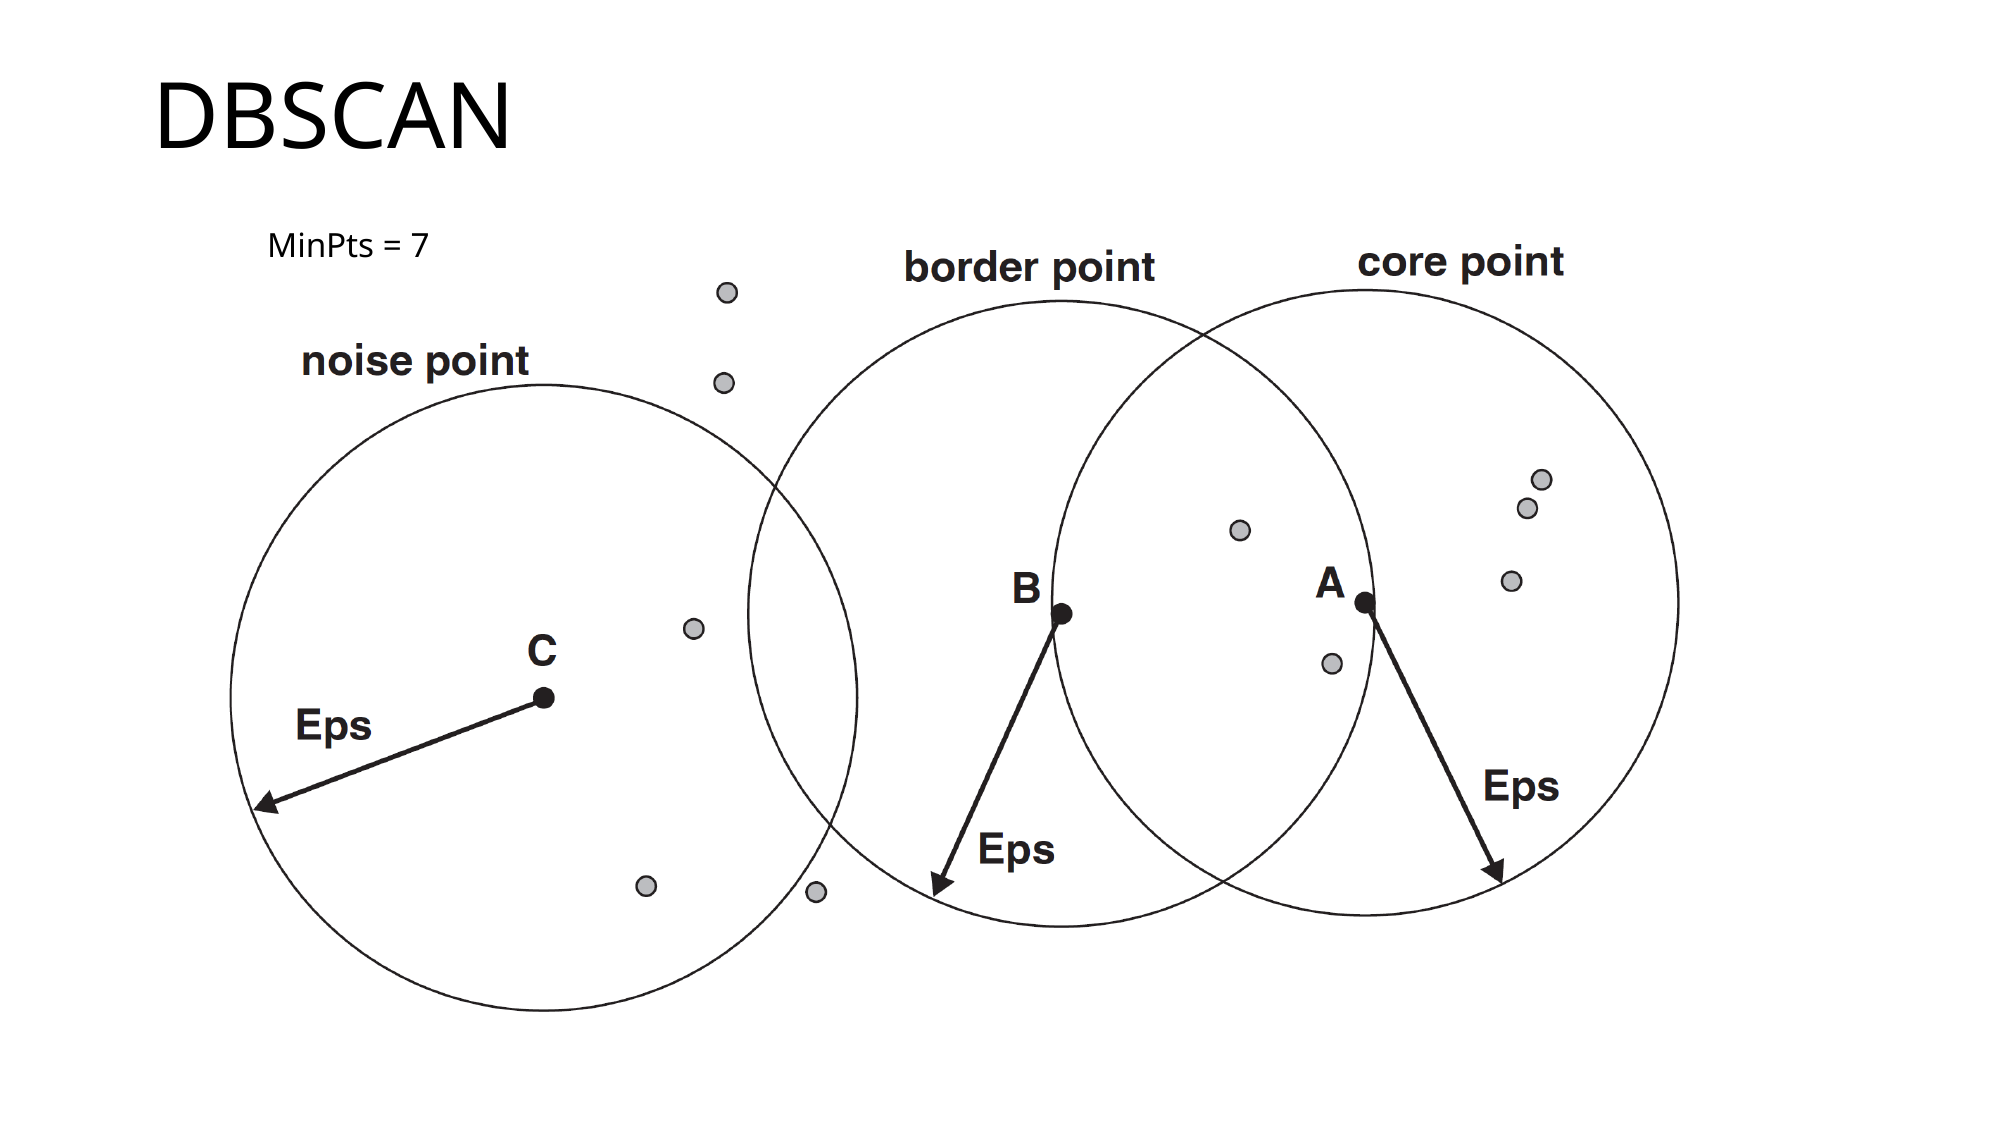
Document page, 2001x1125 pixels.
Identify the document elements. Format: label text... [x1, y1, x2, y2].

title DBSCAN [137, 10, 1863, 229]
picture [187, 212, 1688, 1026]
